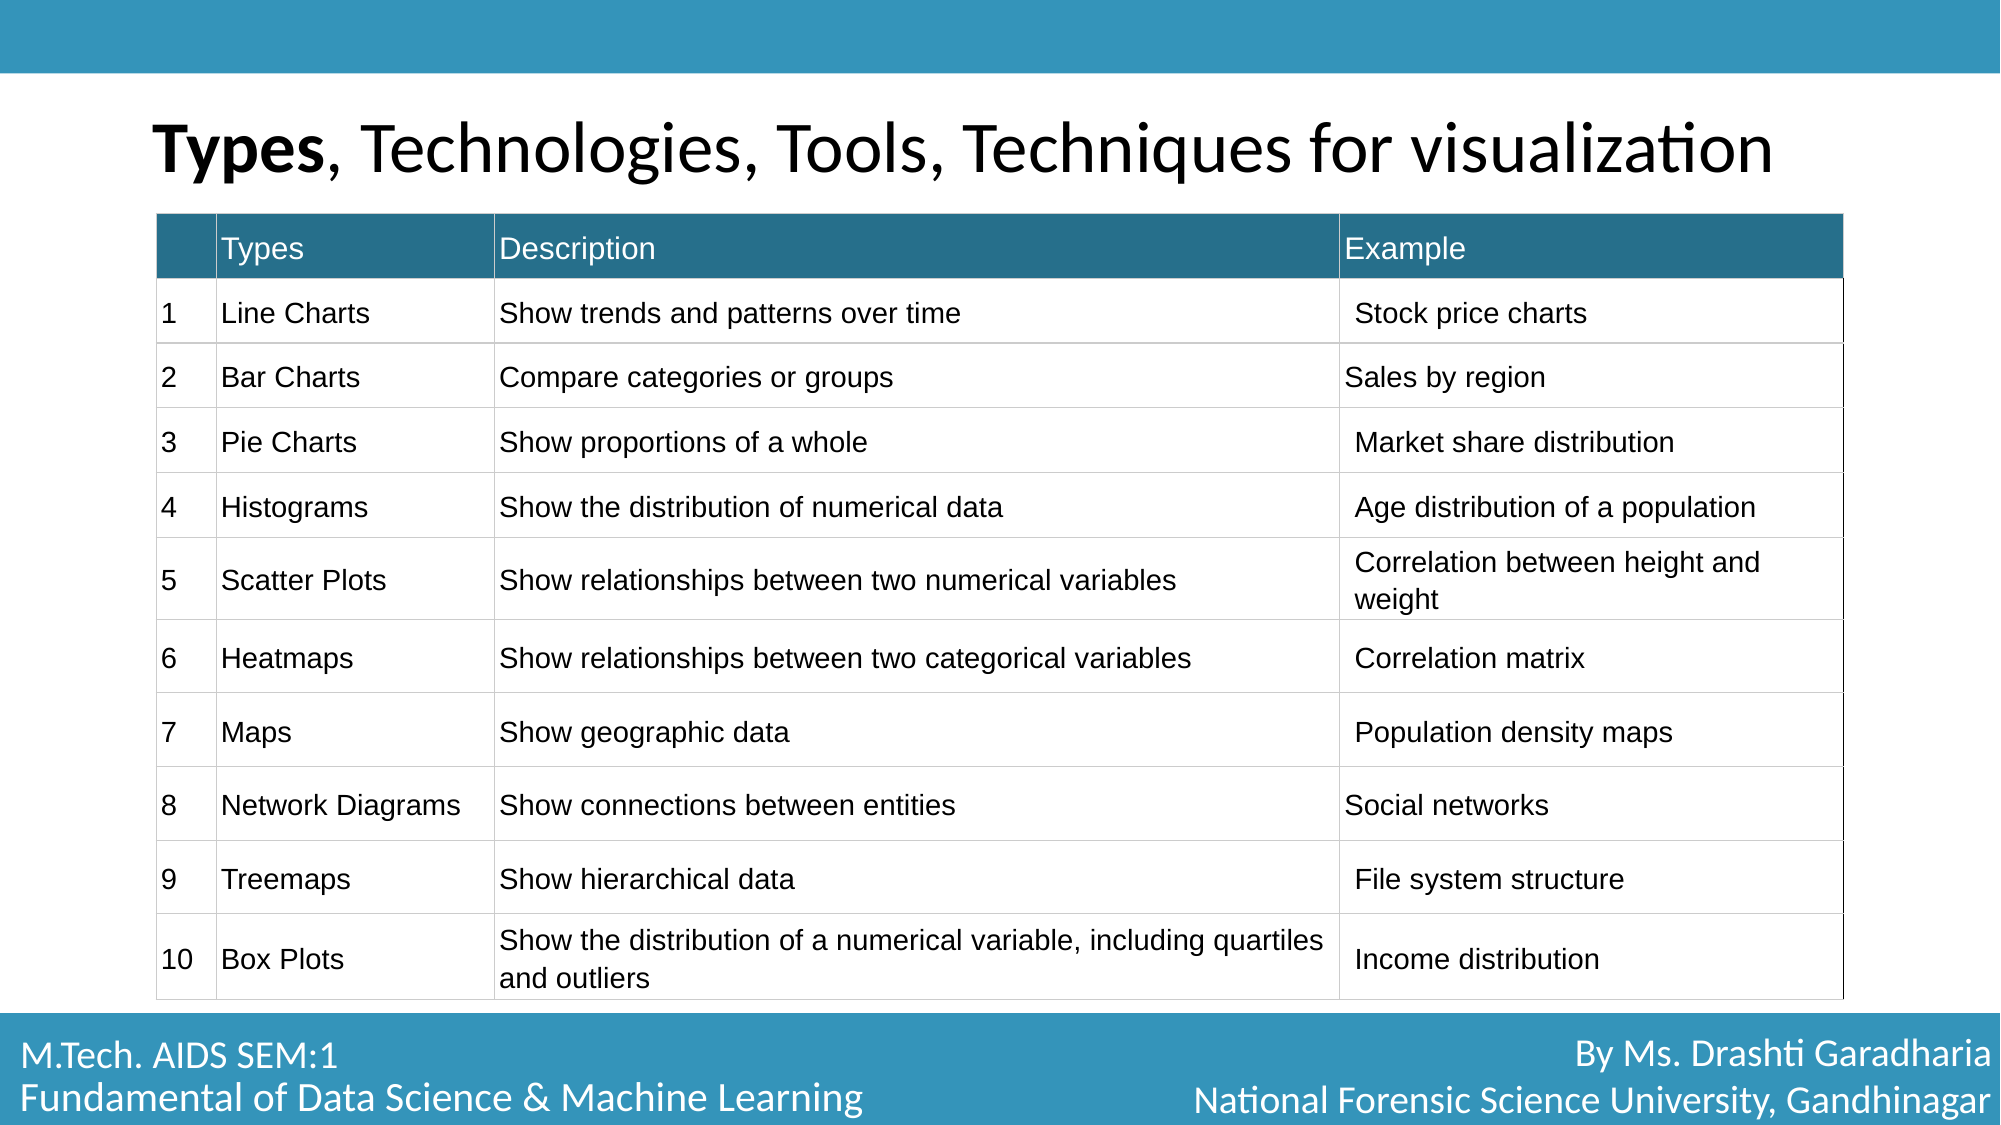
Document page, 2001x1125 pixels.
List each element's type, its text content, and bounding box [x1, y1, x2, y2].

table_cell Show connections between entities [495, 767, 1339, 840]
table_cell 4 [157, 473, 216, 537]
table_cell Bar Charts [217, 344, 494, 407]
table_cell Sales by region [1340, 344, 1843, 407]
title Types, Technologies, Tools, Techniques for visualization [137, 40, 1863, 258]
table_header Example [1340, 214, 1843, 278]
table_cell 9 [157, 841, 216, 913]
table_cell Compare categories or groups [495, 344, 1339, 407]
table_cell Show proportions of a whole [495, 408, 1339, 472]
table_cell File system structure [1340, 841, 1843, 913]
table_cell 7 [157, 693, 216, 766]
table_header Types [217, 214, 494, 278]
table_cell Show trends and patterns over time [495, 279, 1339, 342]
table_cell Income distribution [1340, 914, 1843, 999]
table_cell Line Charts [217, 279, 494, 342]
table_cell Social networks [1340, 767, 1843, 840]
table_cell Population density maps [1340, 693, 1843, 766]
table_cell 3 [157, 408, 216, 472]
table_cell Show hierarchical data [495, 841, 1339, 913]
table_cell 6 [157, 620, 216, 692]
table_cell Histograms [217, 473, 494, 537]
table_cell 10 [157, 914, 216, 999]
table_header [157, 214, 216, 278]
table_cell Maps [217, 693, 494, 766]
table_cell Show relationships between two numerical variables [495, 538, 1339, 619]
table_cell 5 [157, 538, 216, 619]
table_cell 2 [157, 344, 216, 407]
table_cell Heatmaps [217, 620, 494, 692]
table_cell Market share distribution [1340, 408, 1843, 472]
table_cell 8 [157, 767, 216, 840]
table_cell Show relationships between two categorical variables [495, 620, 1339, 692]
table_cell 1 [157, 279, 216, 342]
table_cell Correlation between height and weight [1340, 538, 1843, 619]
table_cell Scatter Plots [217, 538, 494, 619]
table_cell Correlation matrix [1340, 620, 1843, 692]
table_cell Show the distribution of a numerical variable, including quartiles and outliers [495, 914, 1339, 999]
table_cell Treemaps [217, 841, 494, 913]
table_cell Age distribution of a population [1340, 473, 1843, 537]
table_cell Stock price charts [1340, 279, 1843, 342]
table_cell Network Diagrams [217, 767, 494, 840]
table_header Description [495, 214, 1339, 278]
table_cell Pie Charts [217, 408, 494, 472]
table_cell Show geographic data [495, 693, 1339, 766]
table_cell Box Plots [217, 914, 494, 999]
table_cell Show the distribution of numerical data [495, 473, 1339, 537]
